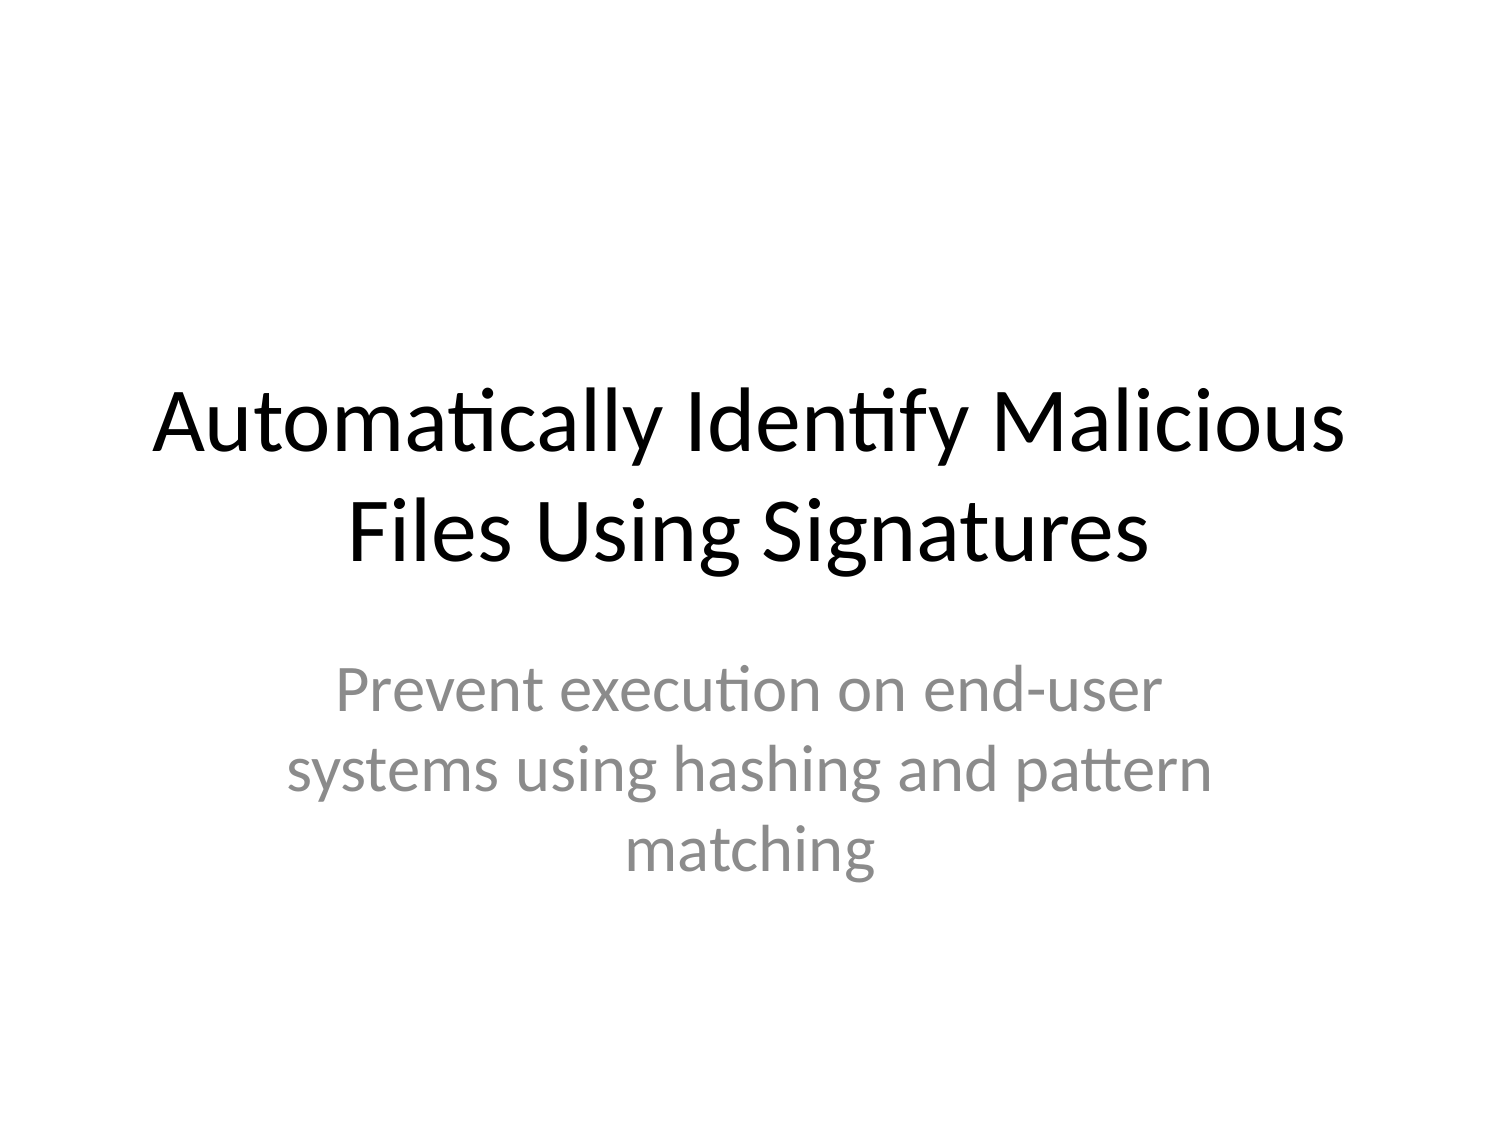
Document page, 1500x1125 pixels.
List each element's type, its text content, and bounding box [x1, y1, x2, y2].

title Automatically Identify Malicious Files Using Signatures [112, 349, 1388, 591]
subtitle Prevent execution on end-user systems using hashing and pattern matching [225, 637, 1275, 925]
